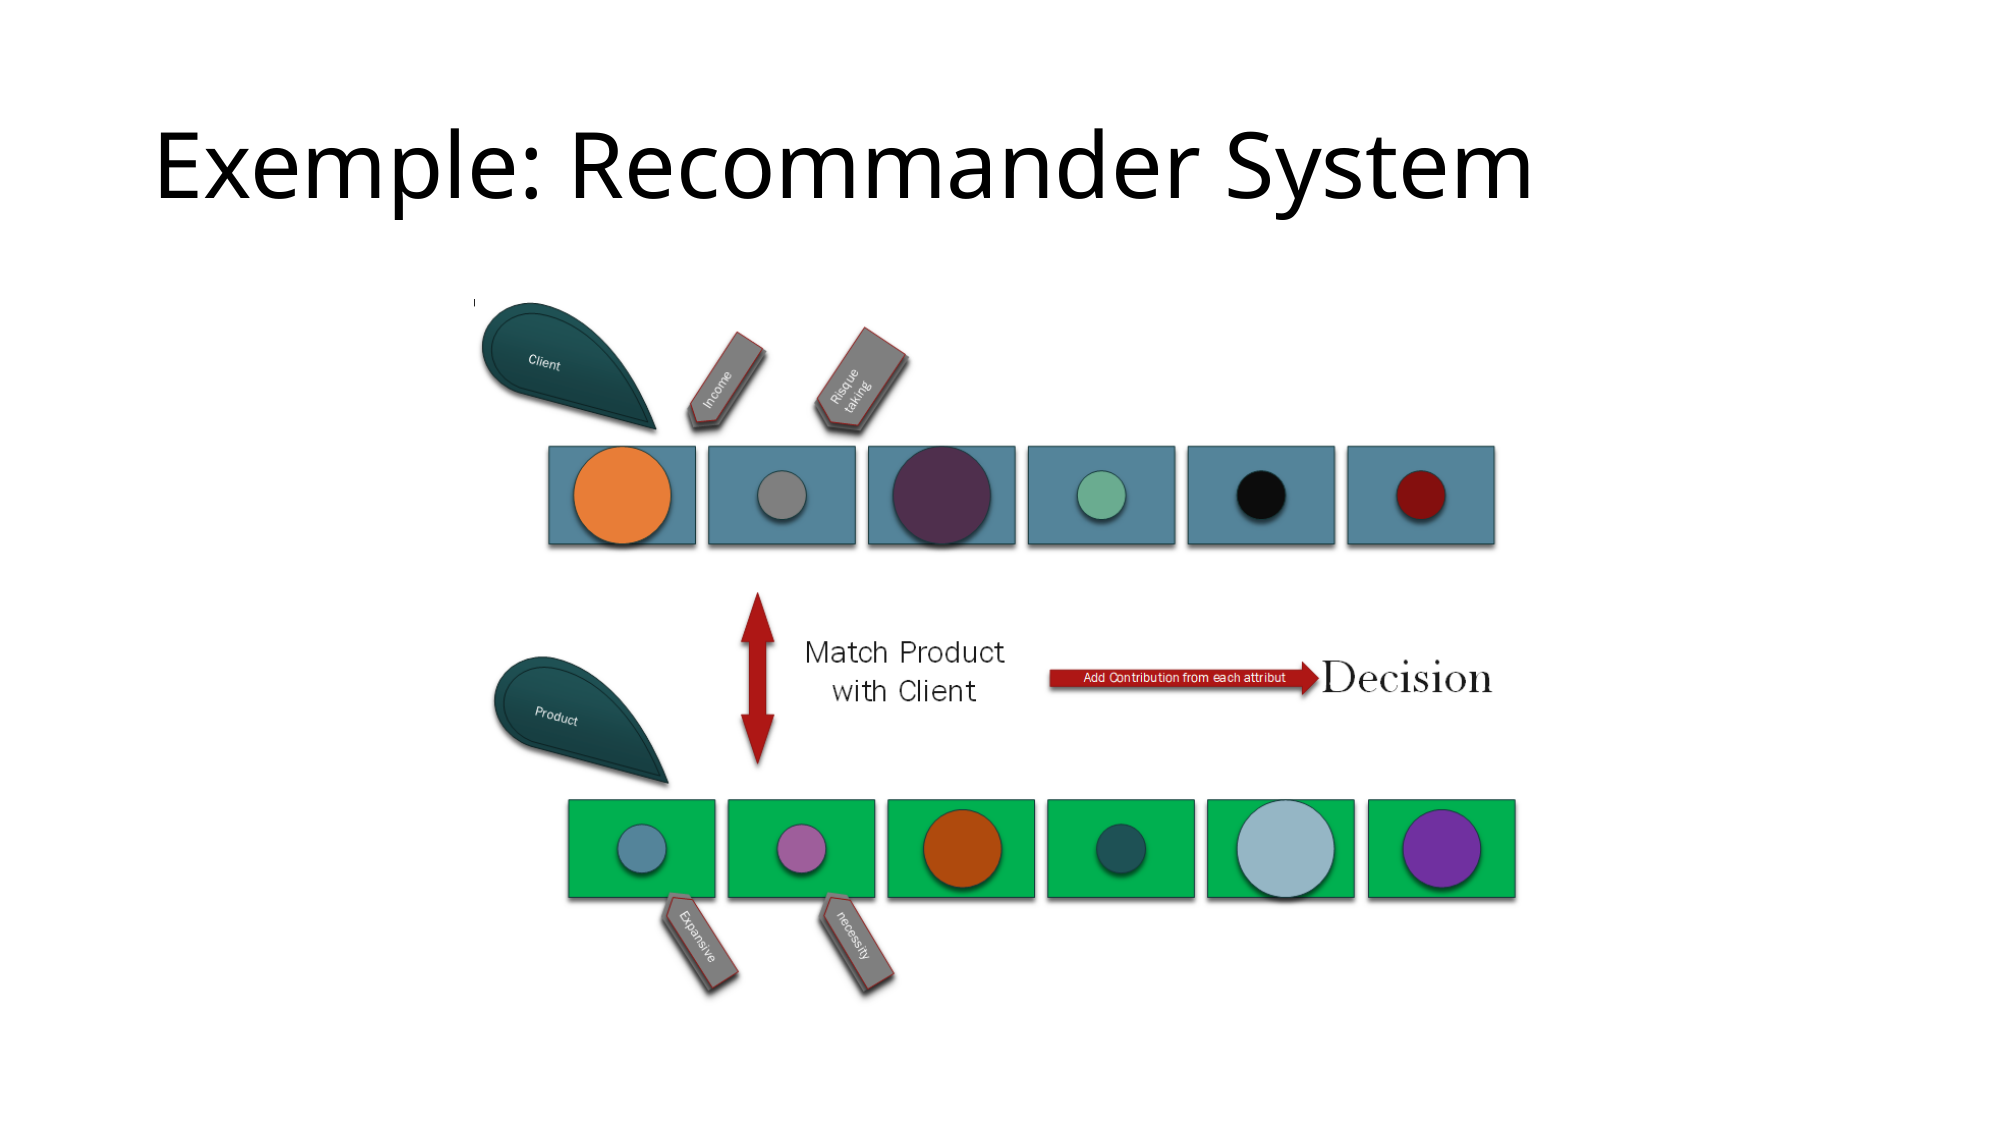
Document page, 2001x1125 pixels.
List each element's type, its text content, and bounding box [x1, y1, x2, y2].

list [474, 299, 1525, 1014]
title Exemple: Recommander System [137, 59, 1863, 278]
